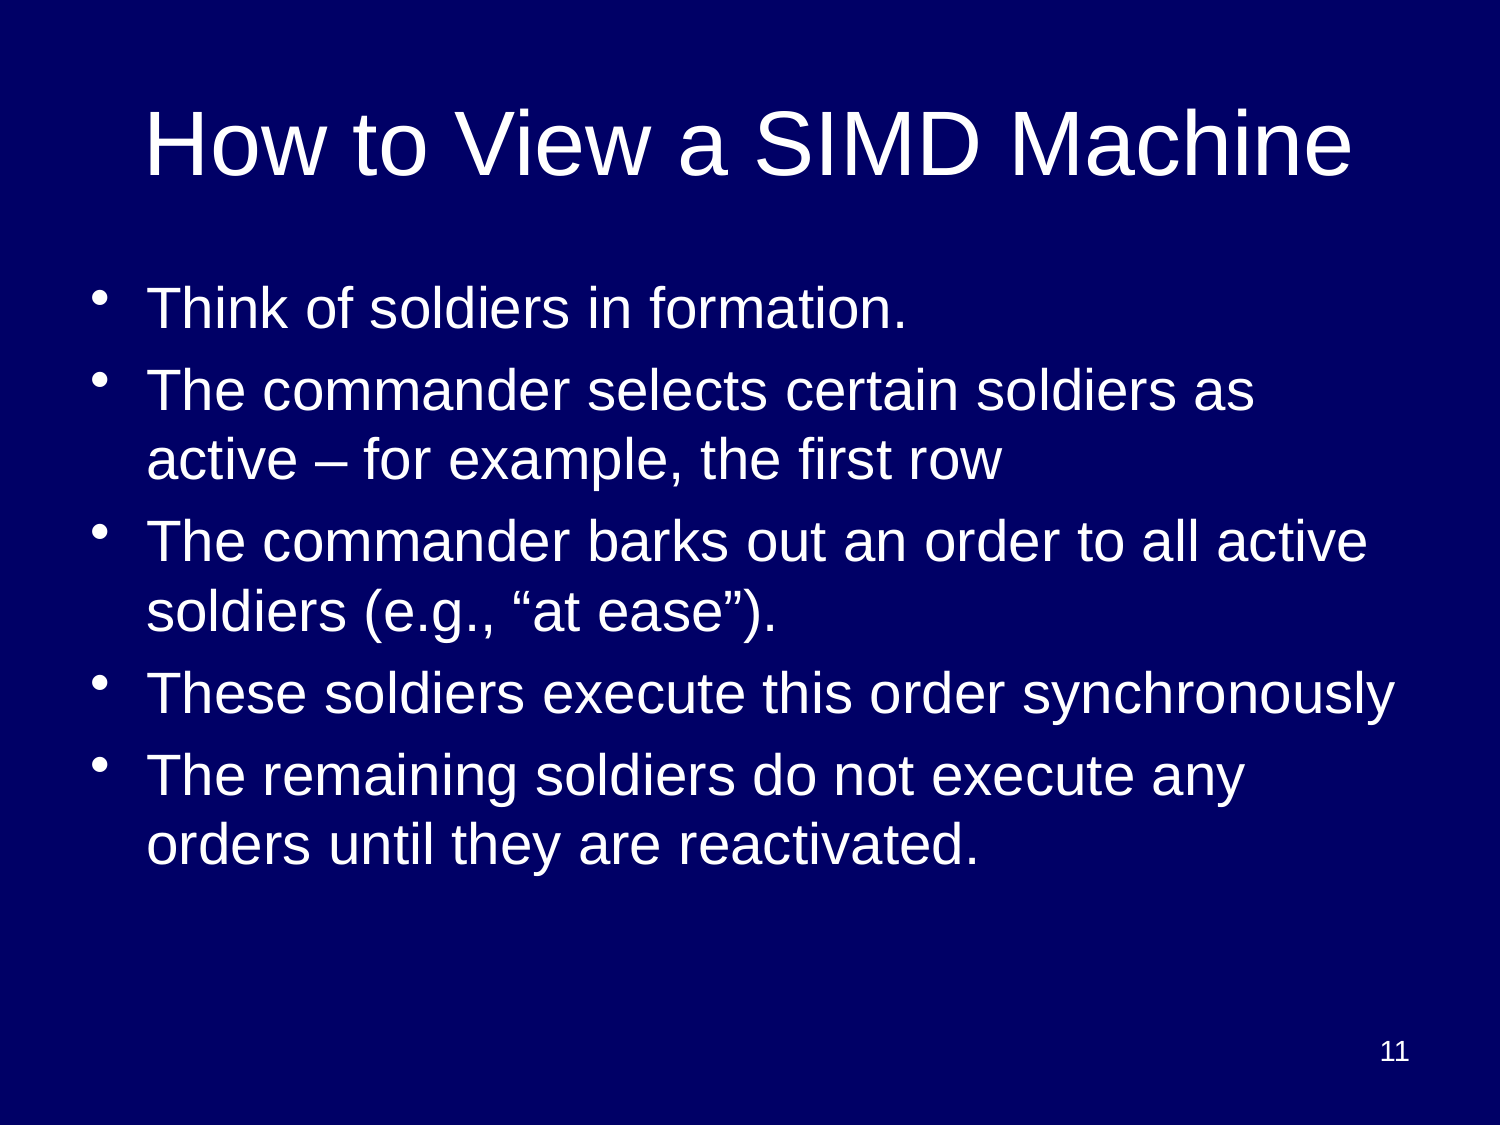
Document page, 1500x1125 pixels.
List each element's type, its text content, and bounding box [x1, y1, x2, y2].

list Think of soldiers in formation. The commander selects certain soldiers as active – for example, the first row The commander barks out an order to all active soldiers (e.g., “at ease”). These soldiers execute this order synchronously The remaining soldiers do not execute any orders until they are reactivated. [74, 262, 1426, 1006]
title How to View a SIMD Machine [74, 44, 1426, 233]
slide_number 11 [1074, 1024, 1425, 1103]
